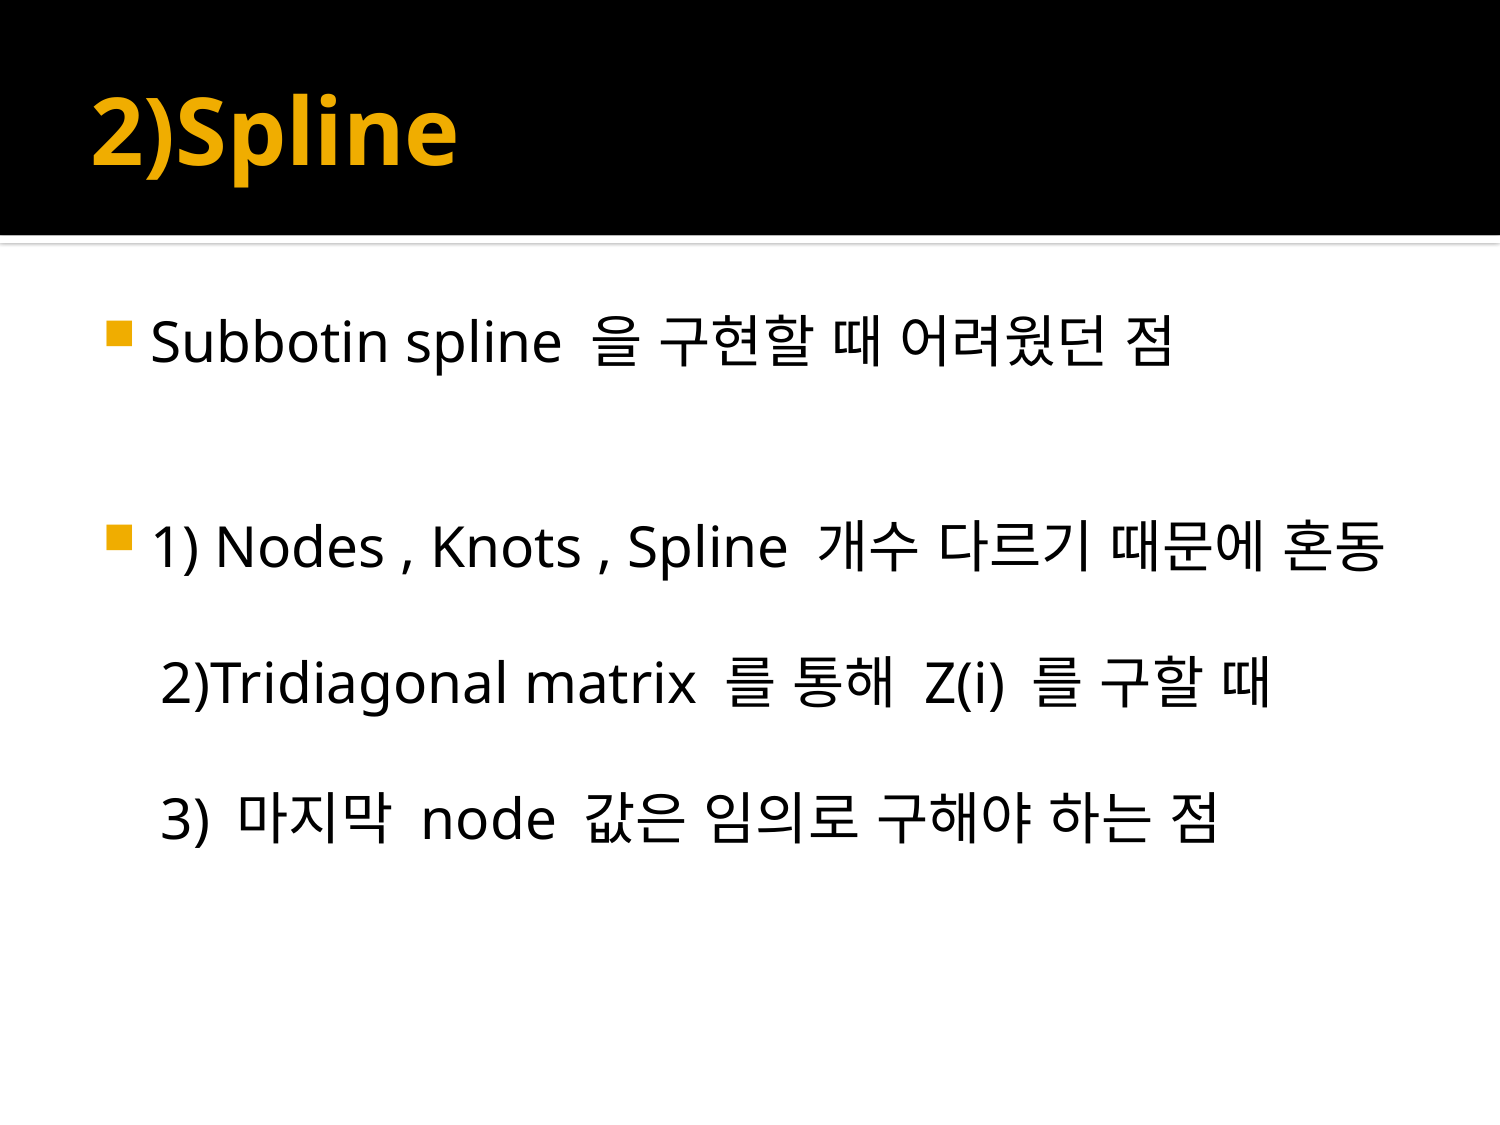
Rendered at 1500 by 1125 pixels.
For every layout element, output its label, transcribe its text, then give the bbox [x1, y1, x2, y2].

title 2)Spline [75, 25, 1425, 231]
list Subbotin spline 을 구현할 때 어려웠던 점 1) Nodes , Knots , Spline 개수 다르기 때문에 혼동 2)Tridiagonal matrix 를 통해 Z(i) 를 구할 때 3) 마지막 node 값은 임의로 구해야 하는 점 [75, 291, 1425, 1050]
